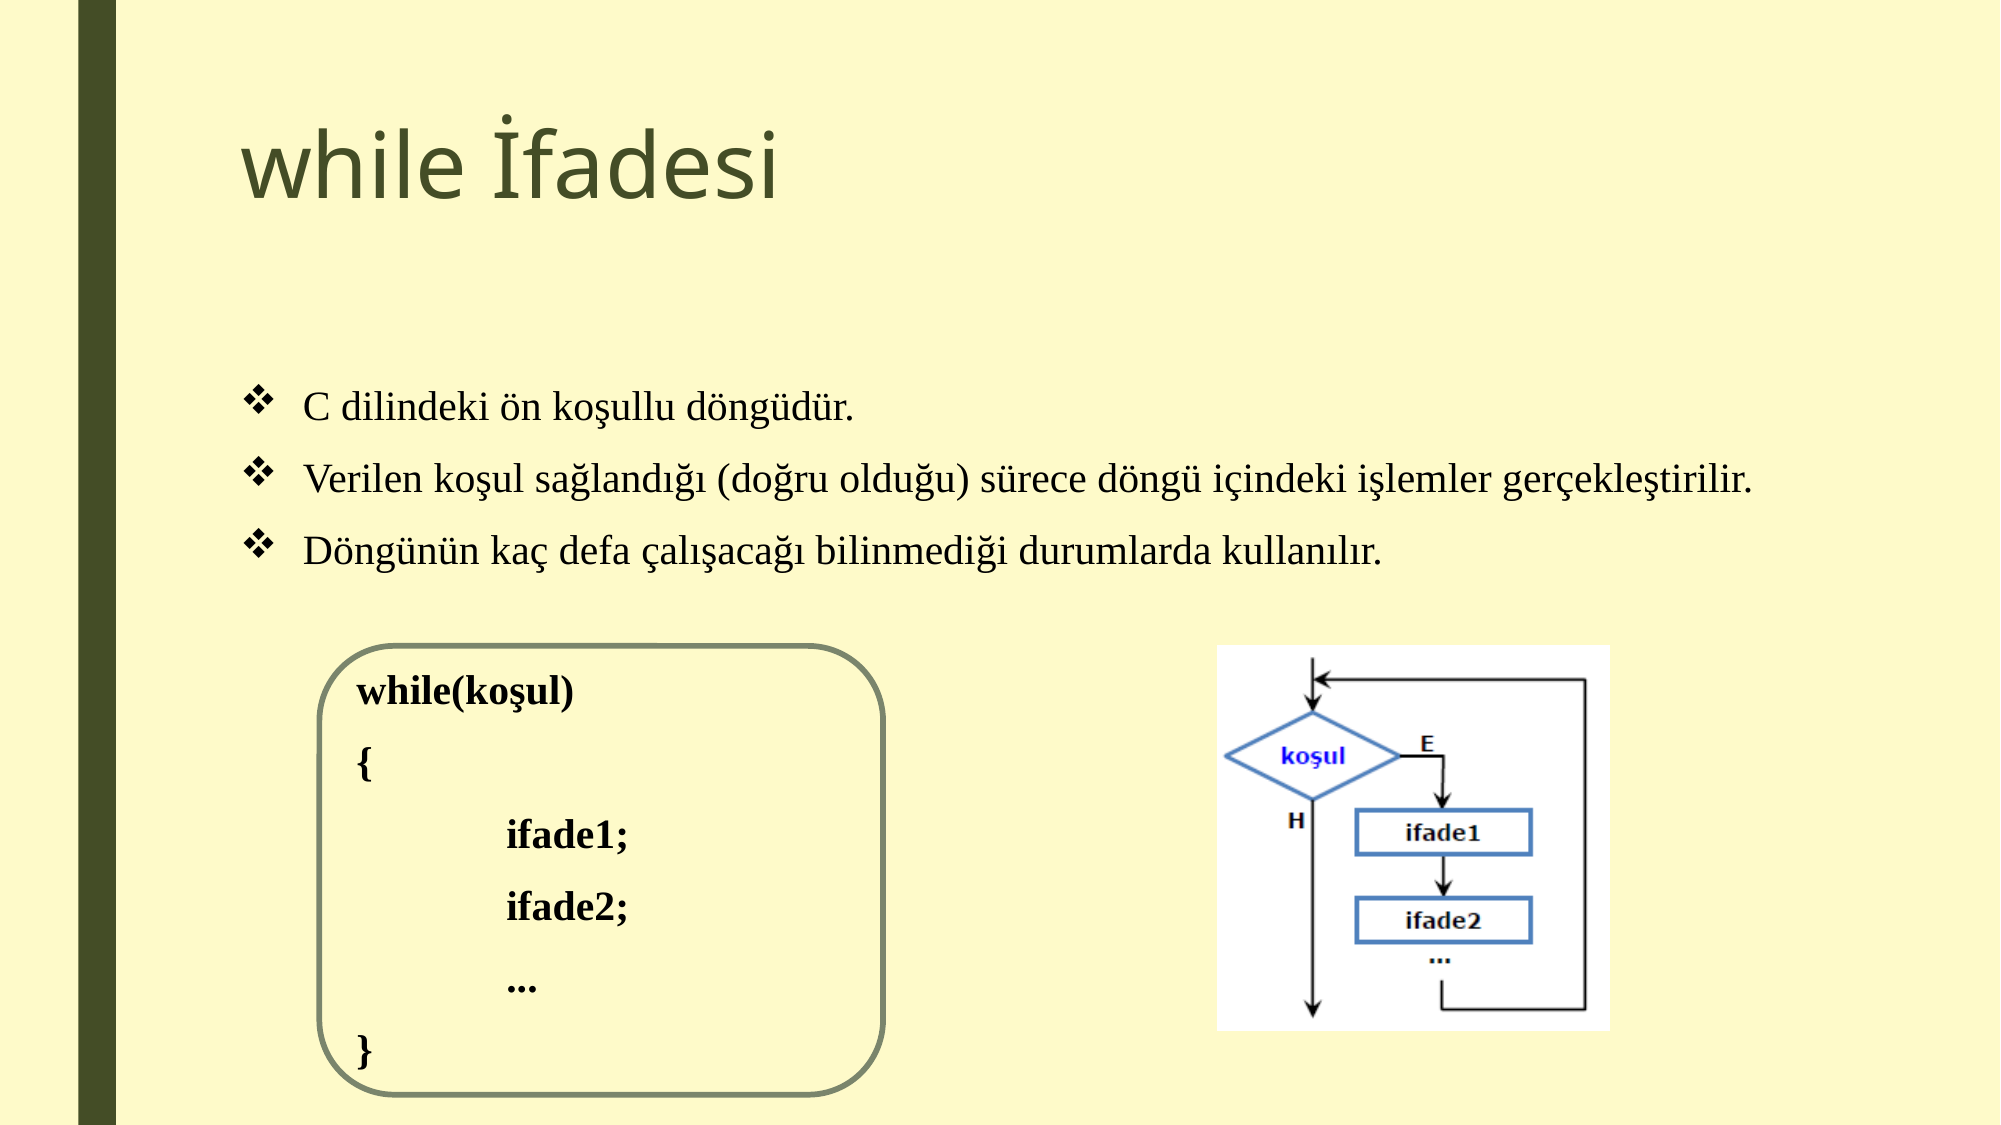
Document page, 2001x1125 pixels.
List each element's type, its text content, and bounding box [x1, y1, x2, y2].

picture [1217, 645, 1610, 1031]
text_box while(koşul) { ifade1; ifade2; ... } [316, 642, 886, 1098]
title while İfadesi [225, 112, 1800, 357]
list C dilindeki ön koşullu döngüdür. Verilen koşul sağlandığı (doğru olduğu) sürece döngü içindeki işlemler gerçekleştirilir. Döngünün kaç defa çalışacağı bilinmediği durumlarda kullanılır. [225, 375, 1800, 646]
